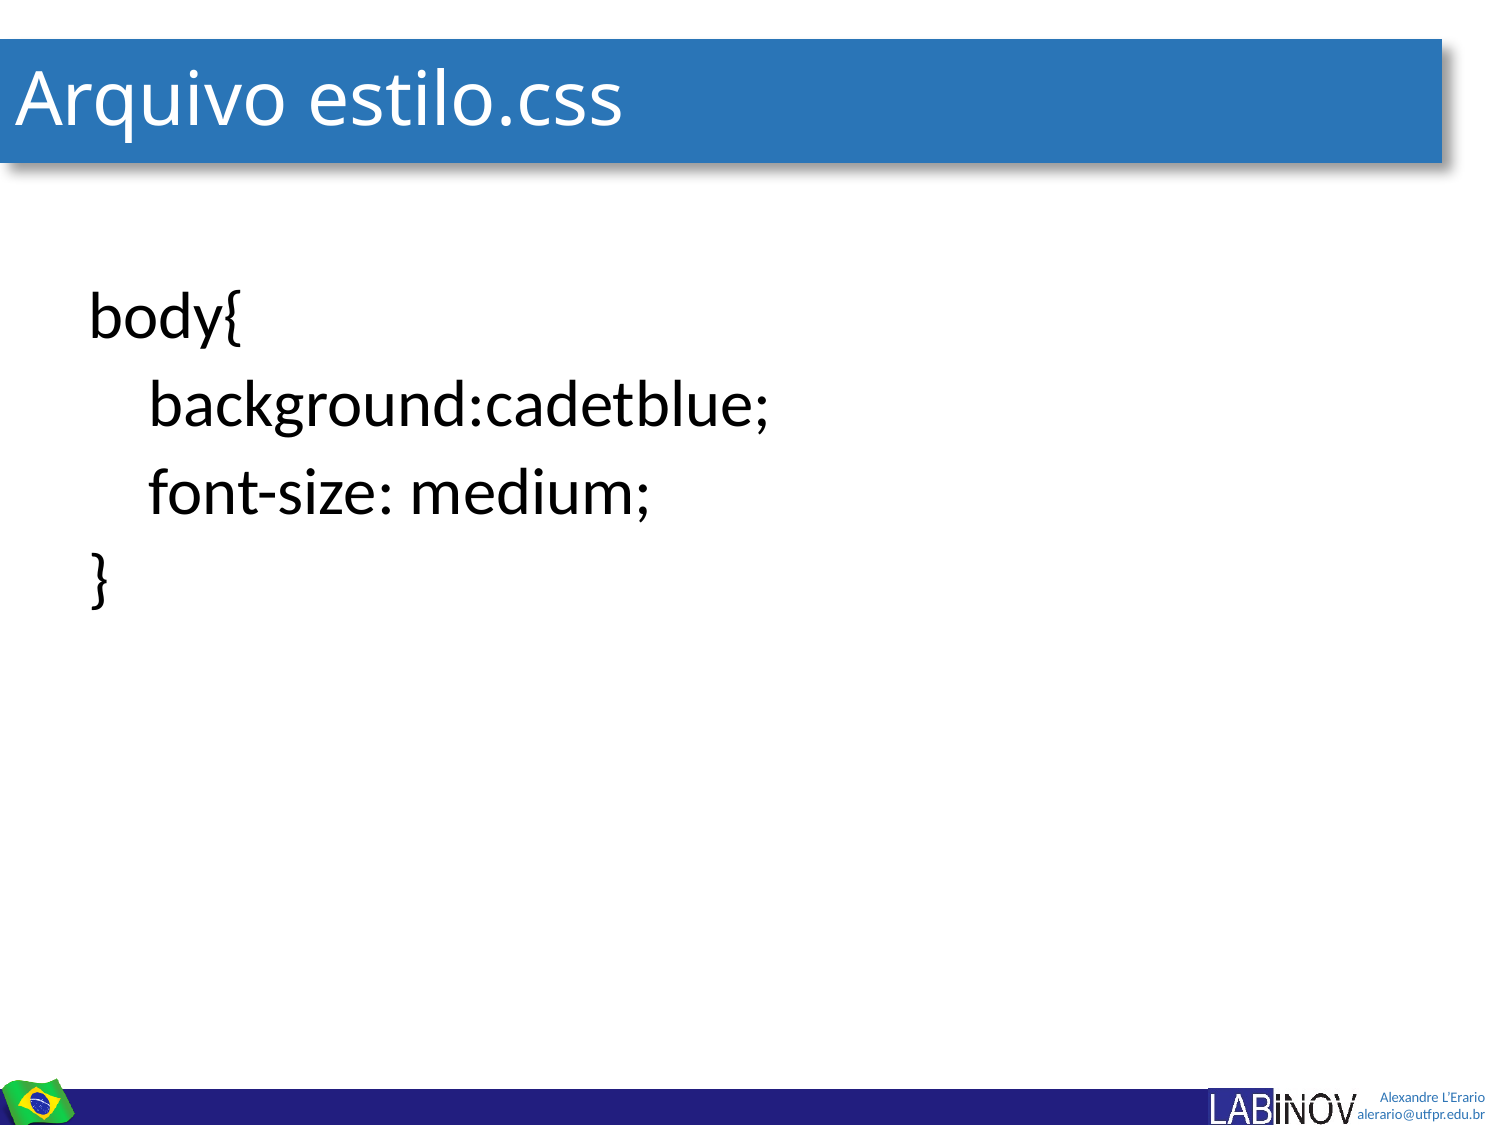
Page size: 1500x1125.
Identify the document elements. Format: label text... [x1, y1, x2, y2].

title Arquivo estilo.css [0, 39, 1442, 163]
picture [1208, 1088, 1359, 1125]
list body{ background:cadetblue; font-size: medium; } [73, 273, 1376, 988]
picture [0, 1056, 76, 1125]
